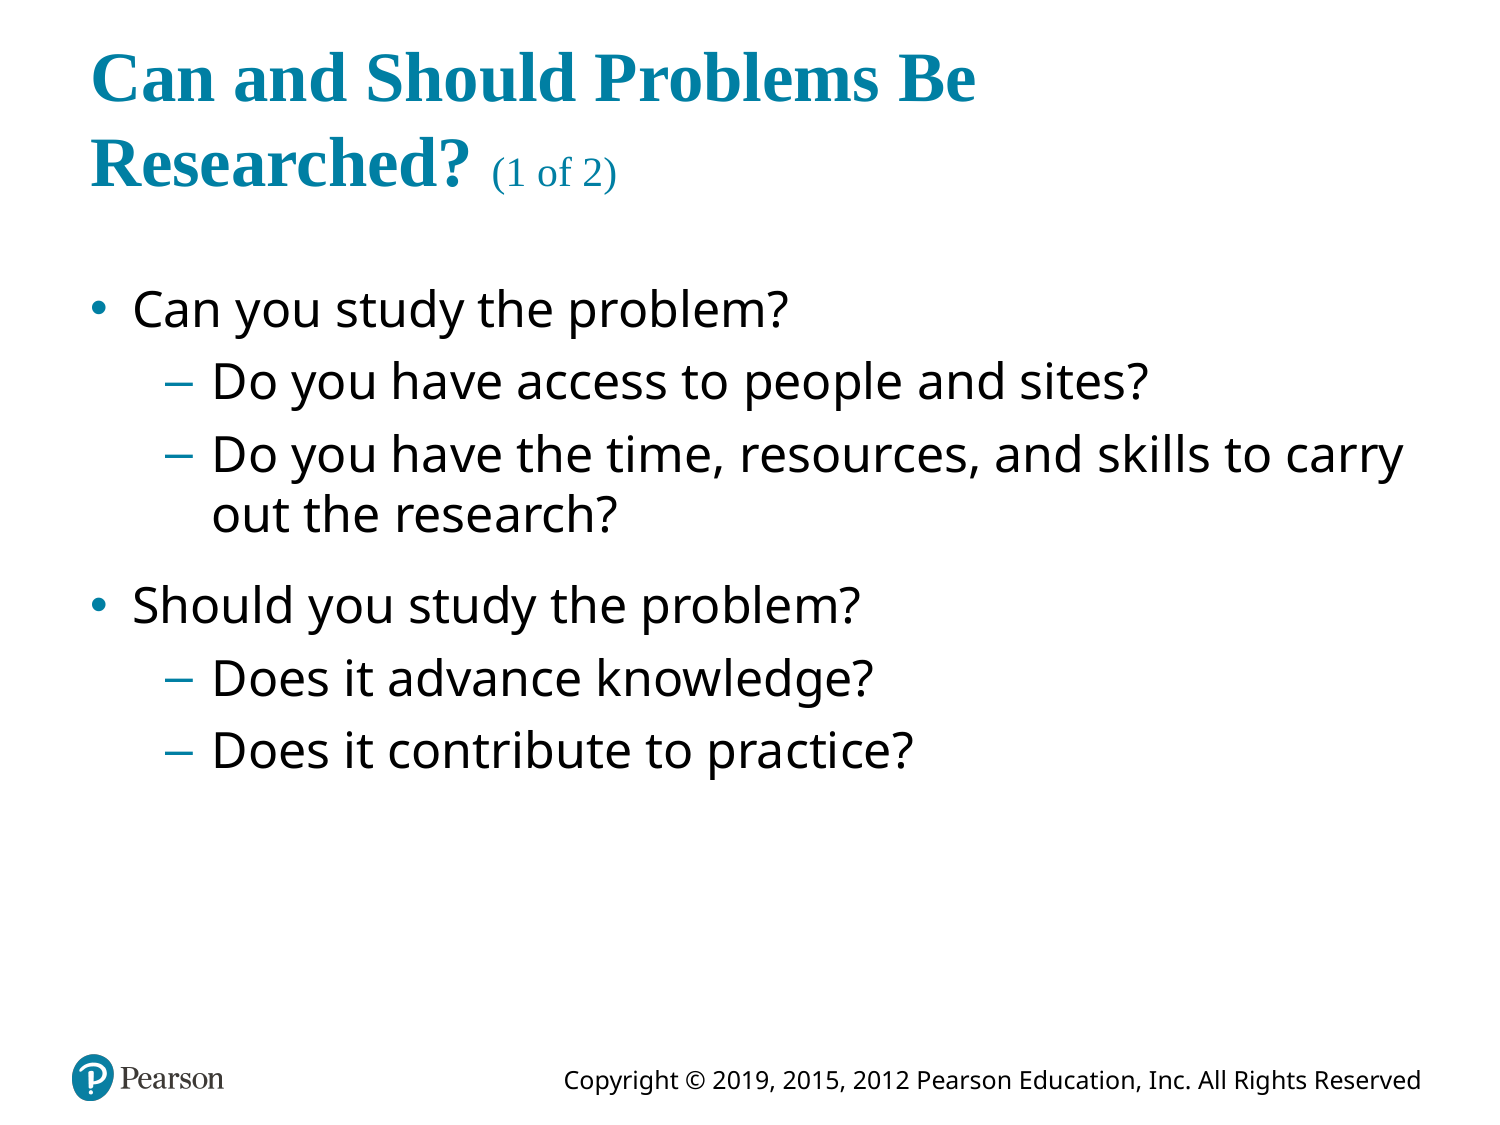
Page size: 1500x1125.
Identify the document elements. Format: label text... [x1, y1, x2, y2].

picture [72, 1054, 88, 1070]
picture [80, 1063, 106, 1088]
picture [98, 1054, 224, 1101]
picture [72, 1087, 83, 1101]
title Can and Should Problems Be Researched? (1 of 2) [75, 35, 1378, 216]
list Can you study the problem? Do you have access to people and sites? Do you have the time, resources, and skills to carry out the research? Should you study the problem? Does it advance knowledge? Does it contribute to practice? [75, 262, 1425, 799]
